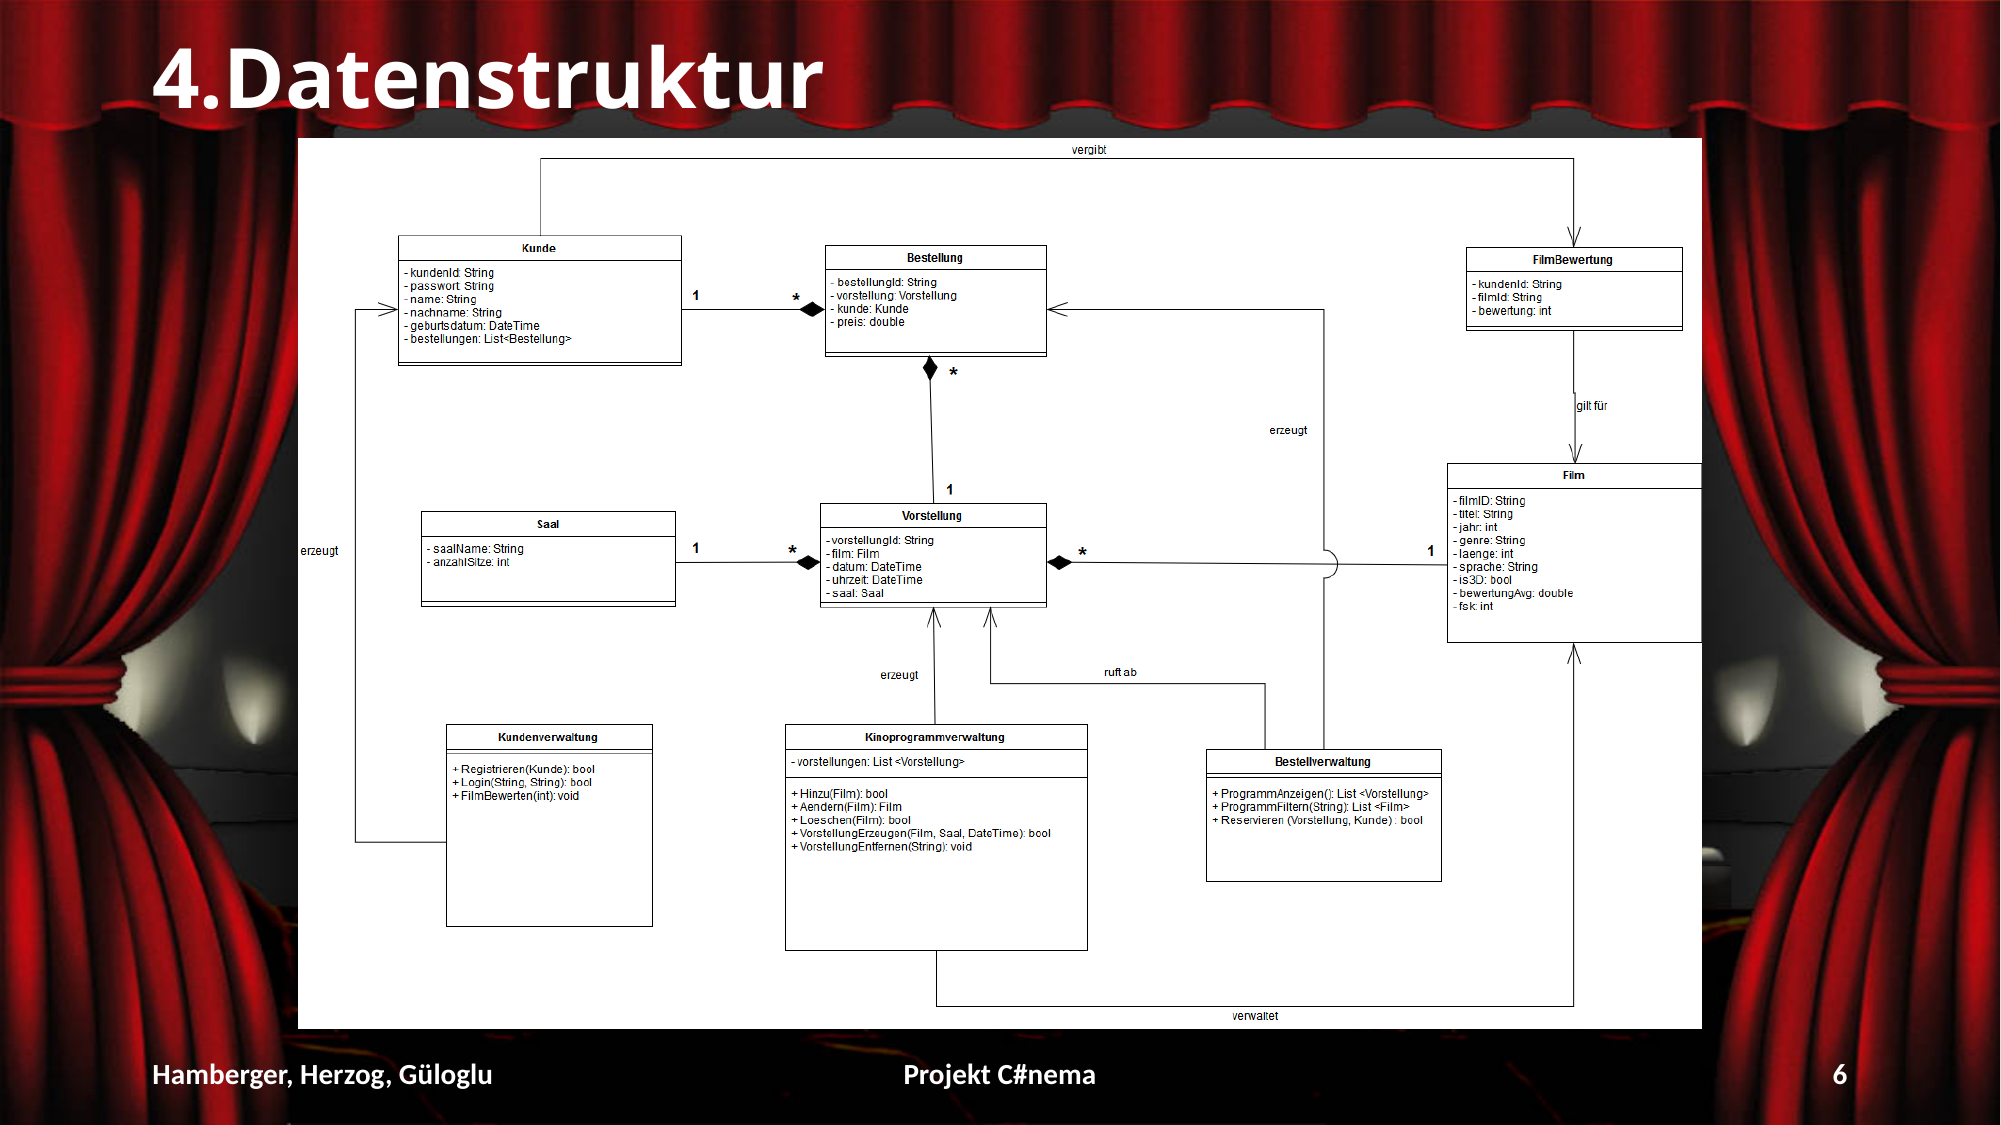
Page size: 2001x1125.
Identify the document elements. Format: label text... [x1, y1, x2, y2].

picture [0, 0, 2001, 1125]
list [298, 138, 1702, 1029]
slide_number Hamberger, Herzog, Güloglu [137, 1042, 588, 1103]
title 4.Datenstruktur [137, 21, 1863, 142]
footer Projekt C#nema [662, 1042, 1338, 1103]
slide_number 6 [1412, 1042, 1863, 1103]
